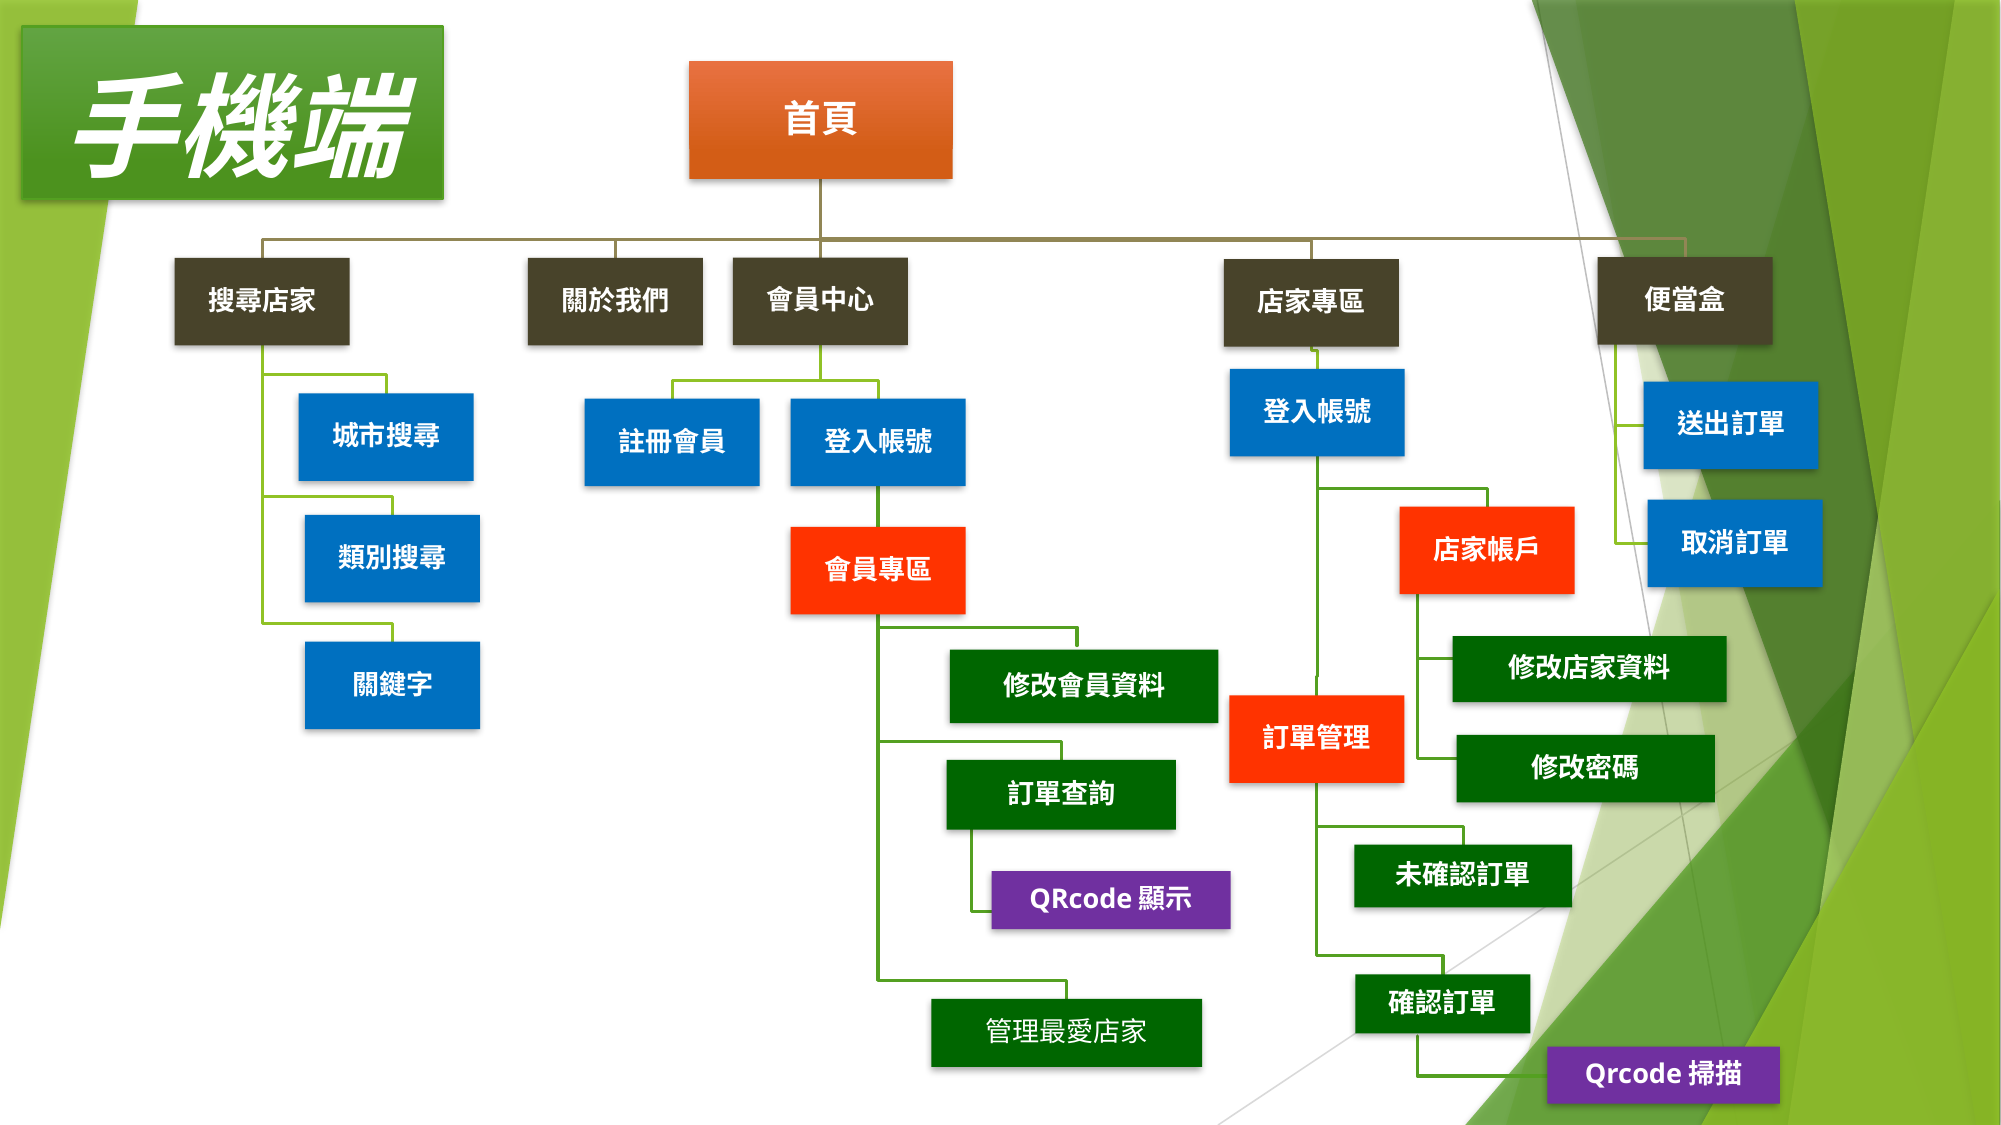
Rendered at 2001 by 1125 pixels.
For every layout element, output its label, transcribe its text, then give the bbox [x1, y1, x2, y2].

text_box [174, 60, 1824, 1104]
text_box 手機端 [21, 25, 444, 200]
